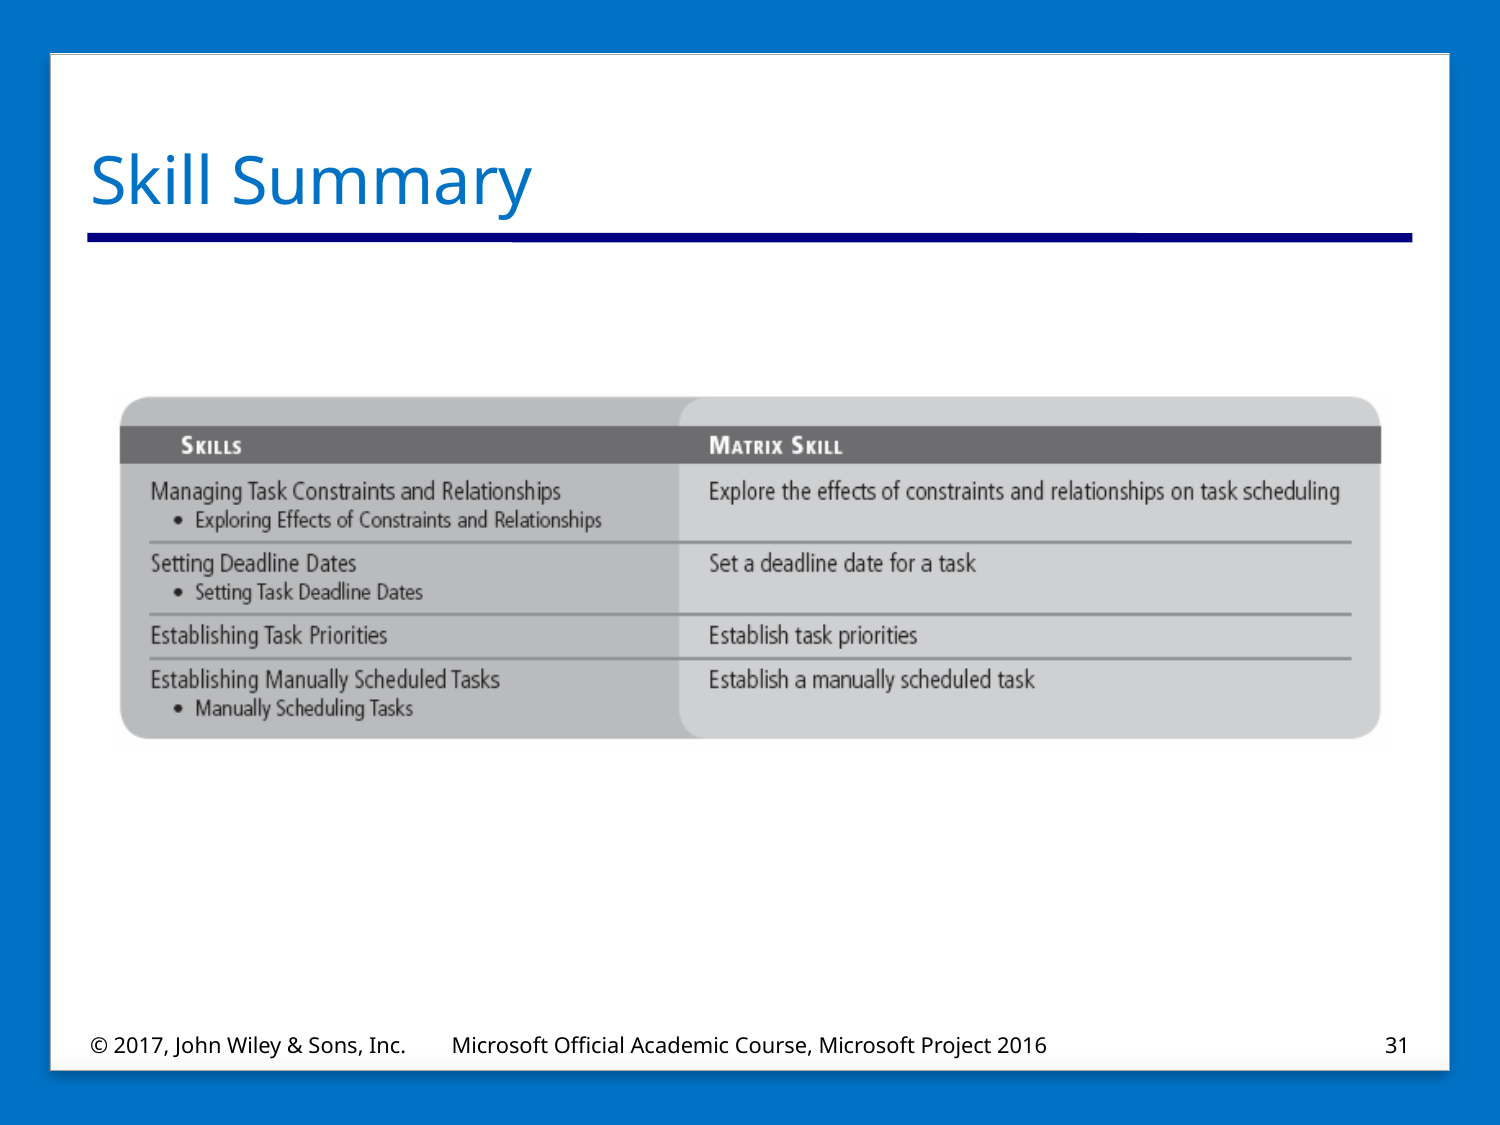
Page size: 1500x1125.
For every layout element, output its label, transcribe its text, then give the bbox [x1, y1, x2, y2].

title Skill Summary [74, 74, 1426, 226]
footer Microsoft Official Academic Course, Microsoft Project 2016 [431, 1024, 1069, 1103]
slide_number © 2017, John Wiley & Sons, Inc. [74, 1024, 426, 1103]
slide_number 31 [1074, 1024, 1426, 1103]
picture [112, 391, 1388, 749]
